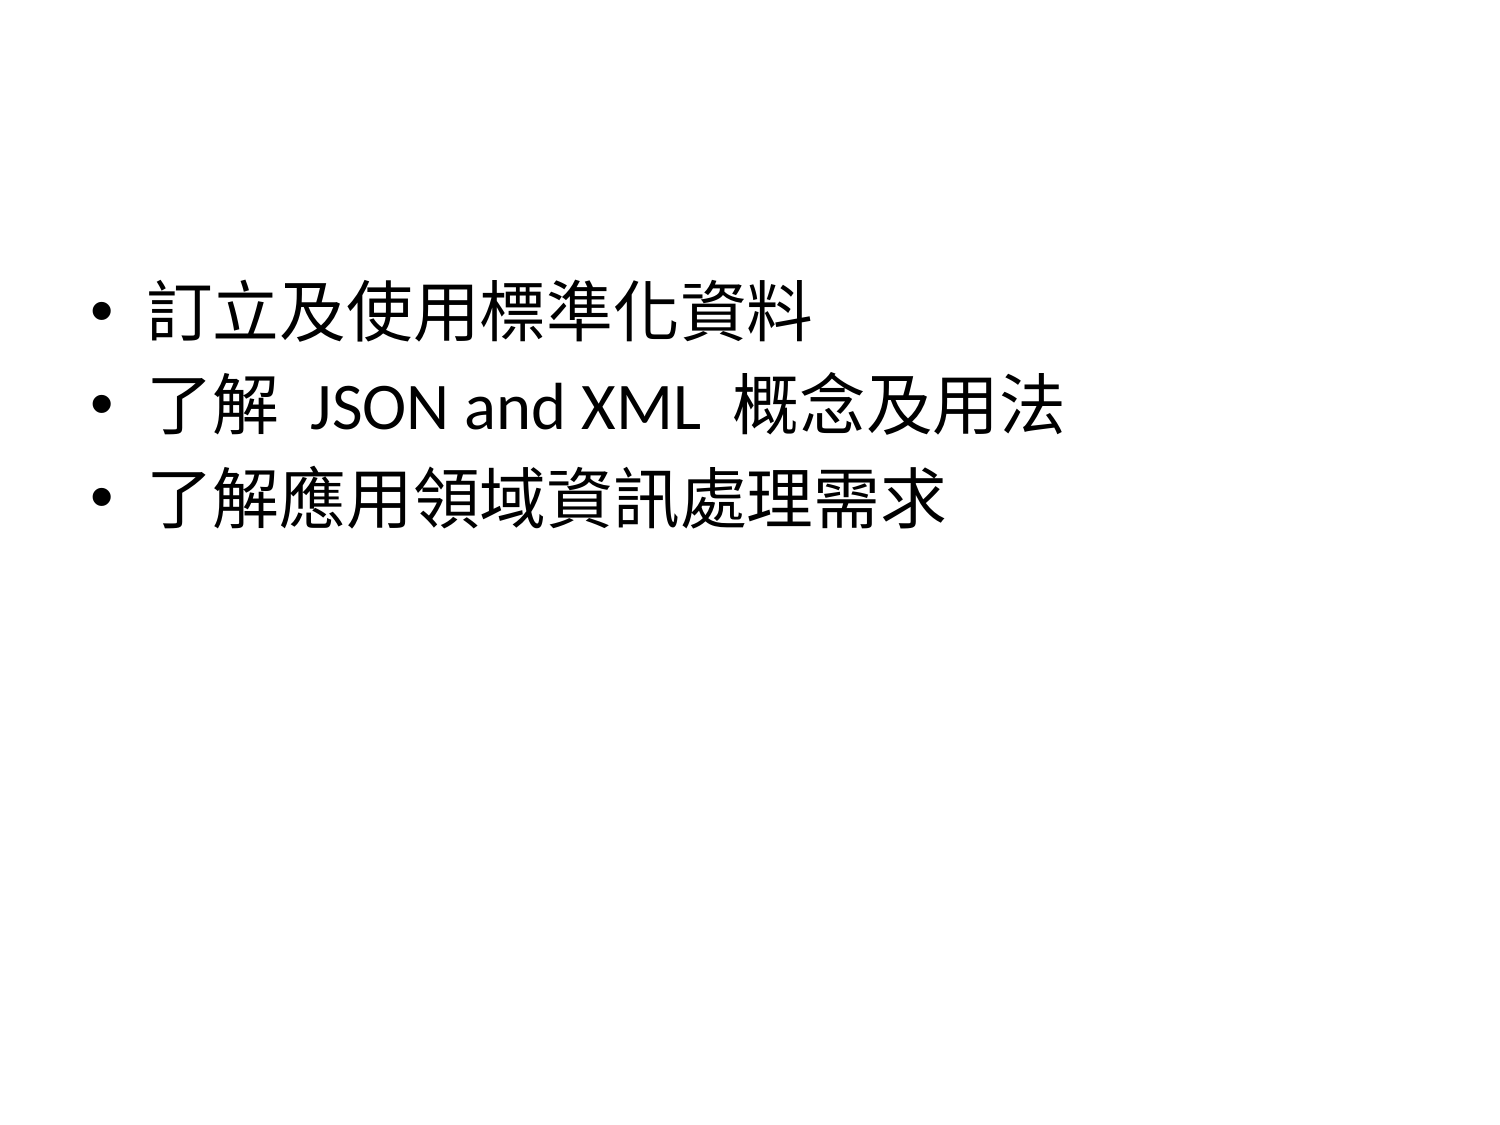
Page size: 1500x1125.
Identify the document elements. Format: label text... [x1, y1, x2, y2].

list 訂立及使用標準化資料 了解 JSON and XML 概念及用法 了解應用領域資訊處理需求 [75, 262, 1425, 1005]
